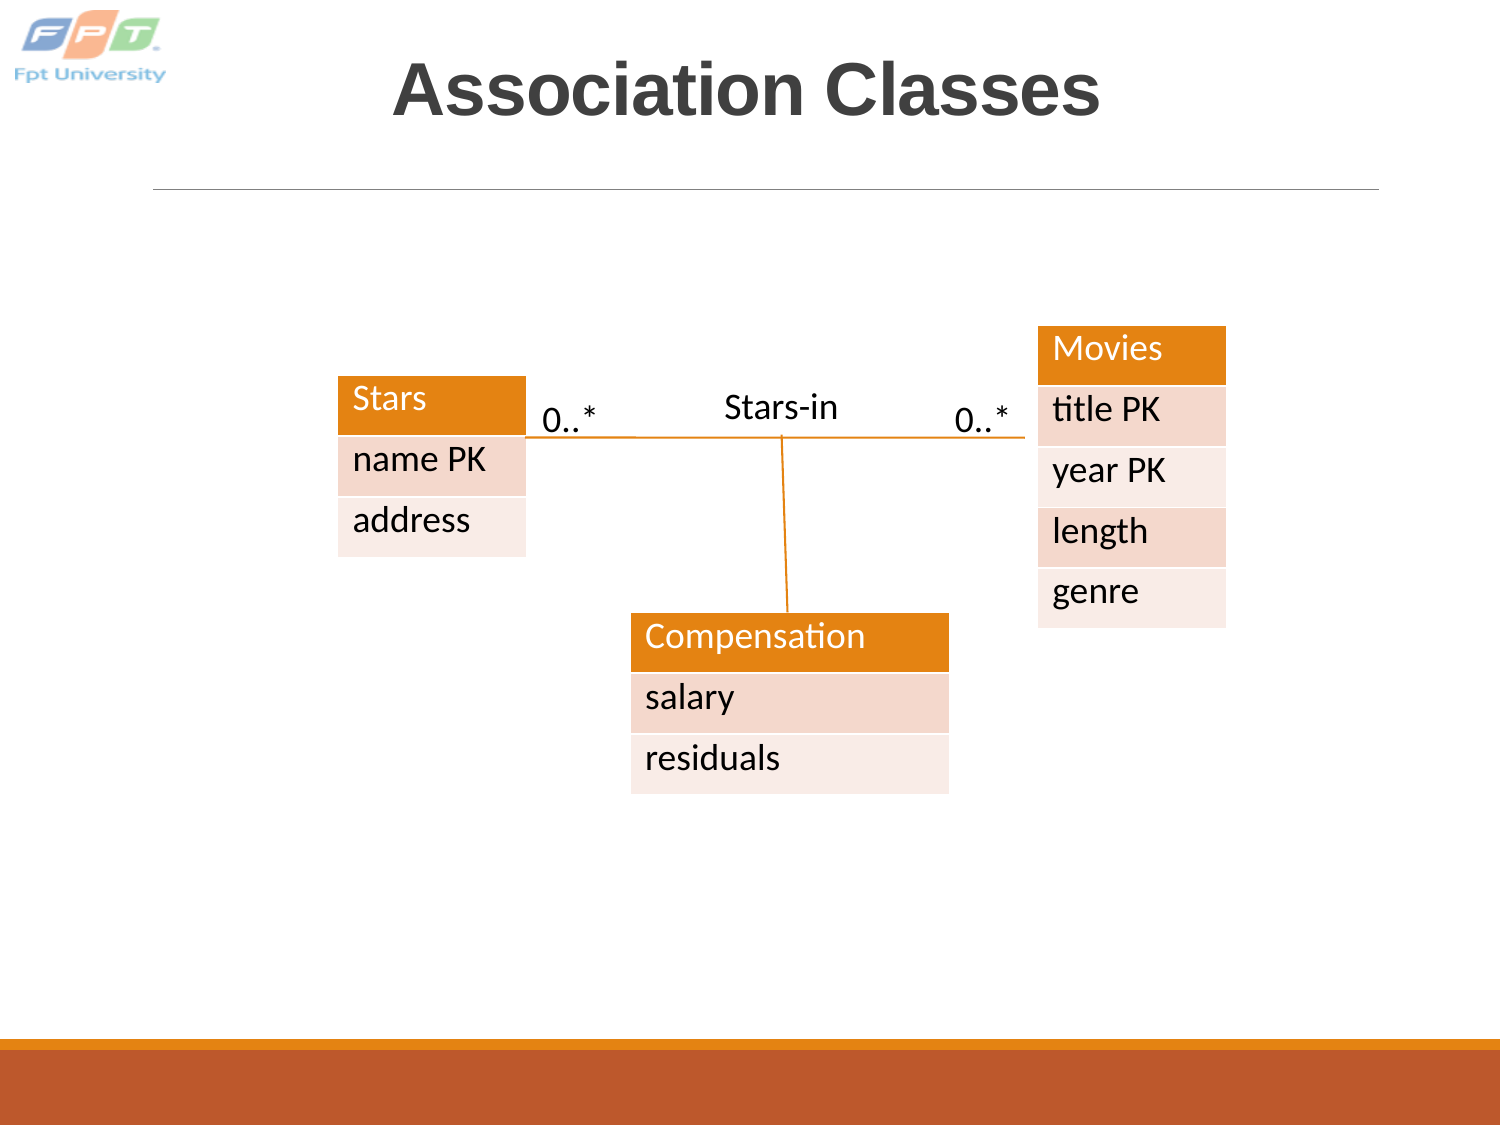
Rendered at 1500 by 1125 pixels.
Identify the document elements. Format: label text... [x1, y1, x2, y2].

table_cell length [1038, 508, 1226, 567]
table_cell address [338, 498, 521, 557]
table_cell name PK [338, 437, 521, 496]
table_header Compensation [631, 620, 949, 672]
table_header Movies [1038, 326, 1226, 385]
table_header Stars [338, 376, 522, 435]
table_cell title PK [1038, 387, 1226, 446]
table_cell year PK [1038, 448, 1226, 507]
table_cell salary [631, 674, 949, 733]
table_cell residuals [631, 735, 949, 794]
title Association Classes [96, 47, 1399, 185]
table_header SID [15, 10, 166, 83]
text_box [524, 374, 1030, 613]
table_cell genre [1038, 569, 1226, 628]
